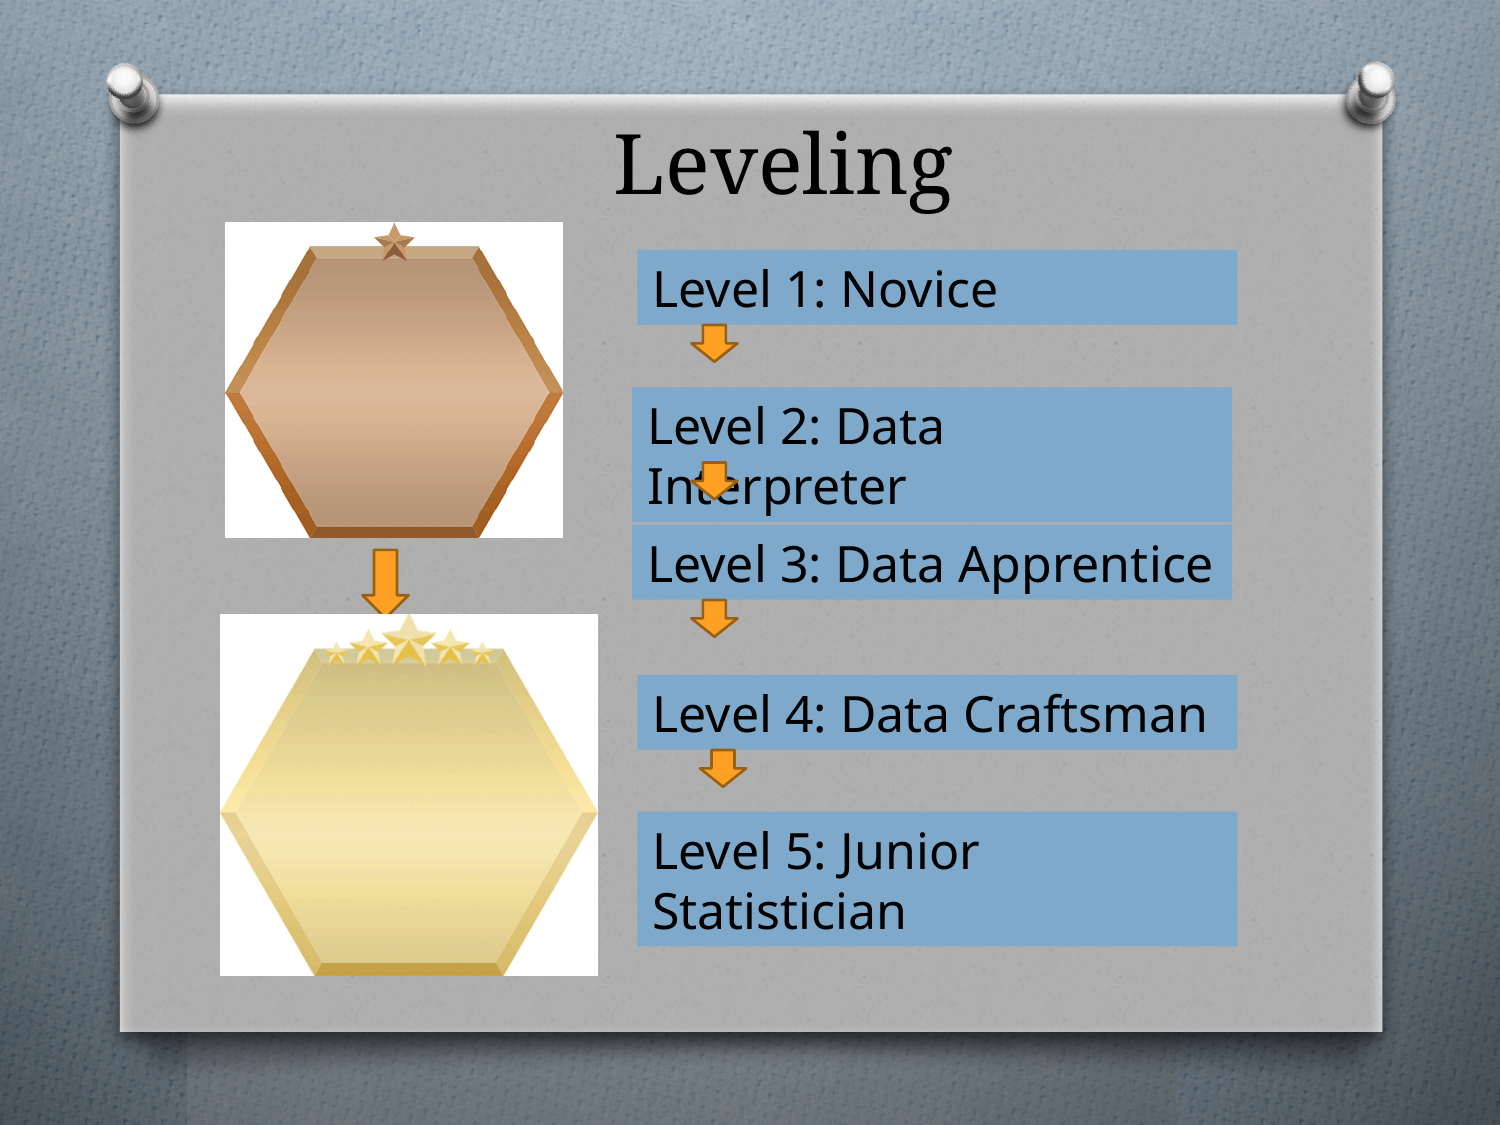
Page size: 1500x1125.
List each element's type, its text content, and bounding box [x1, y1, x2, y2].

picture [75, 29, 198, 153]
text_box [690, 598, 739, 638]
picture [219, 614, 598, 976]
text_box [690, 461, 739, 501]
text_box Level 4: Data Craftsman [637, 674, 1238, 750]
title Leveling [212, 62, 1356, 260]
text_box Level 5: Junior Statistician [637, 811, 1238, 947]
text_box Level 3: Data Apprentice [632, 524, 1233, 600]
text_box Level 1: Novice [637, 249, 1238, 325]
text_box Level 2: Data Interpreter [632, 387, 1233, 523]
picture [1337, 35, 1439, 154]
text_box [690, 323, 739, 363]
text_box [361, 548, 410, 614]
text_box [698, 748, 748, 788]
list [224, 222, 563, 539]
